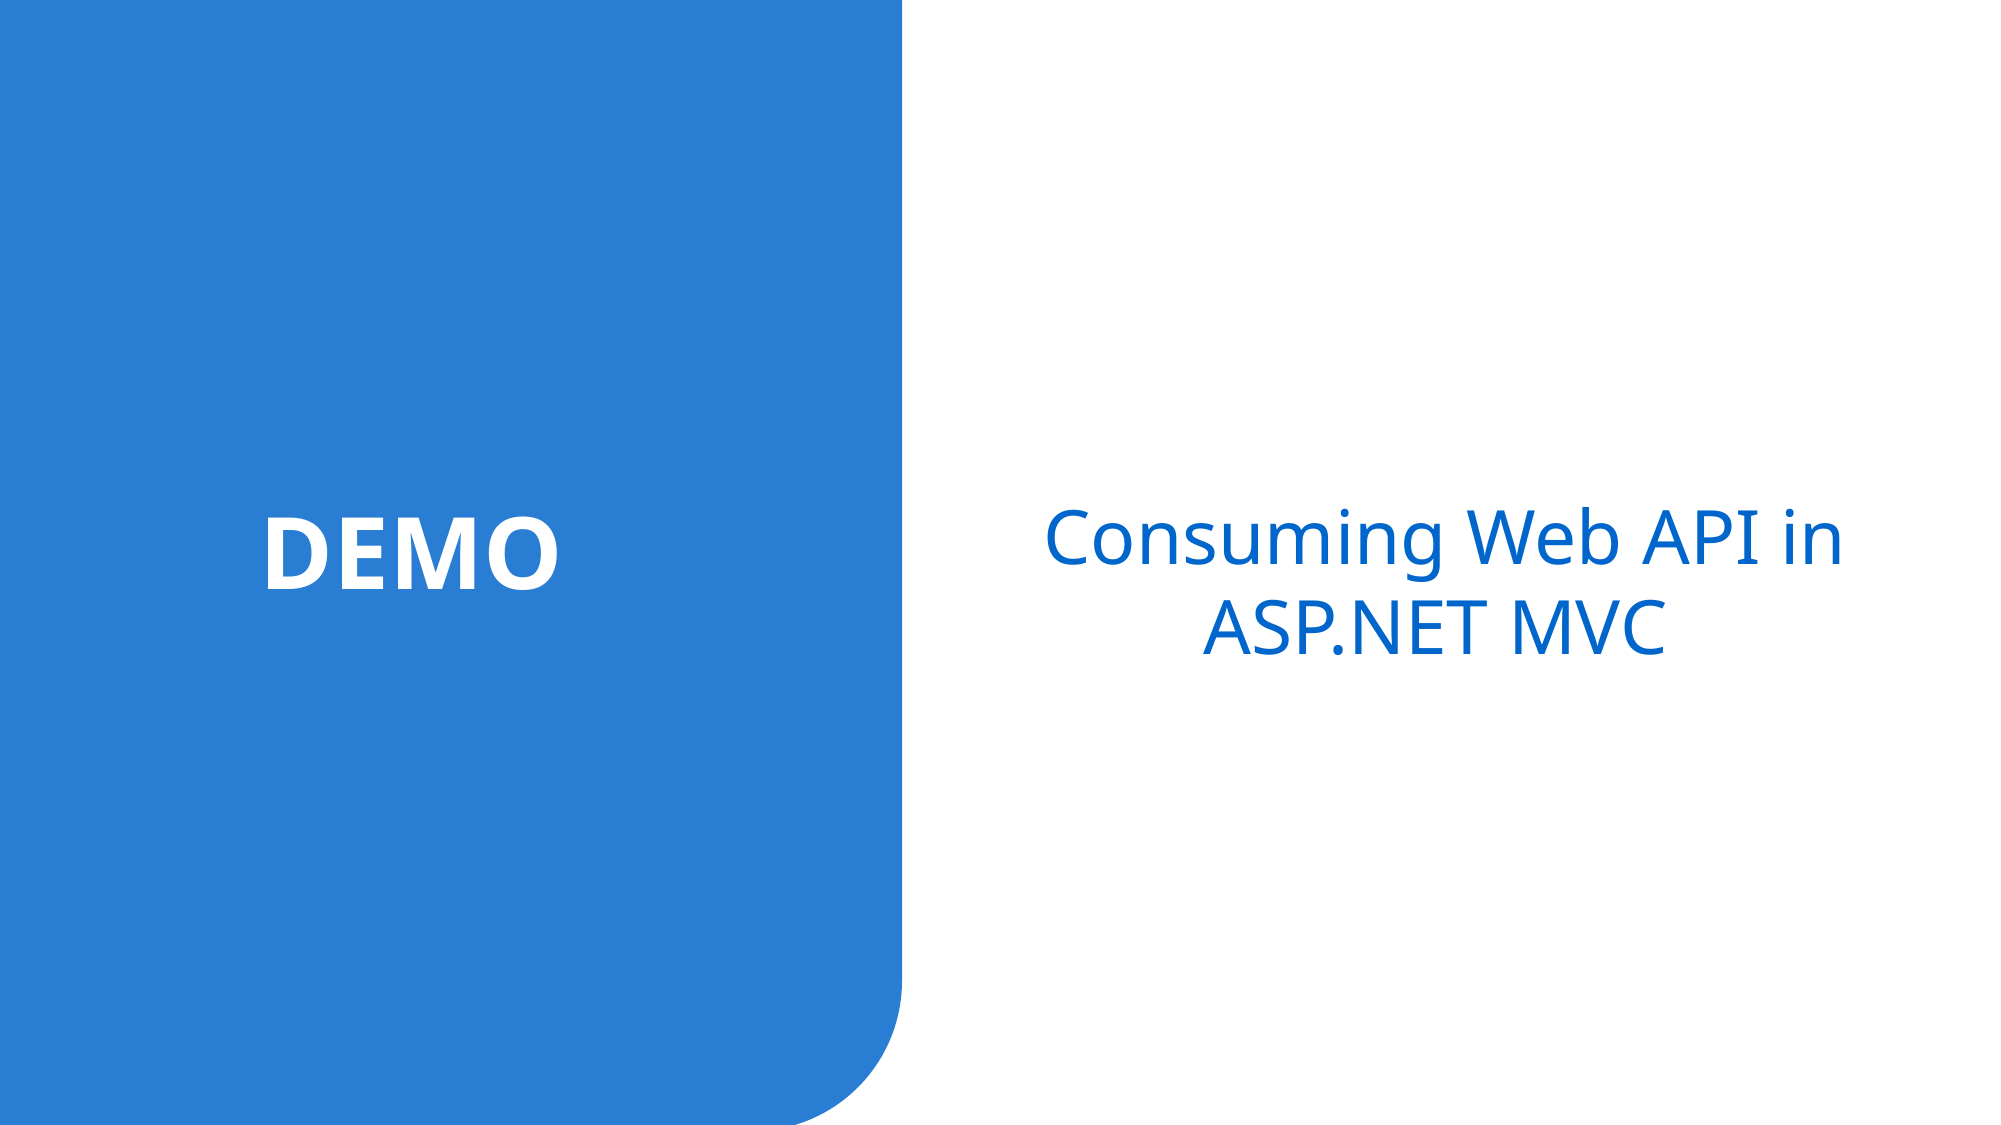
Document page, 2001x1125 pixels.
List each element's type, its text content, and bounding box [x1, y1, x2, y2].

text_box Consuming Web API in ASP.NET MVC [921, 482, 1970, 712]
text_box DEMO [244, 482, 797, 812]
